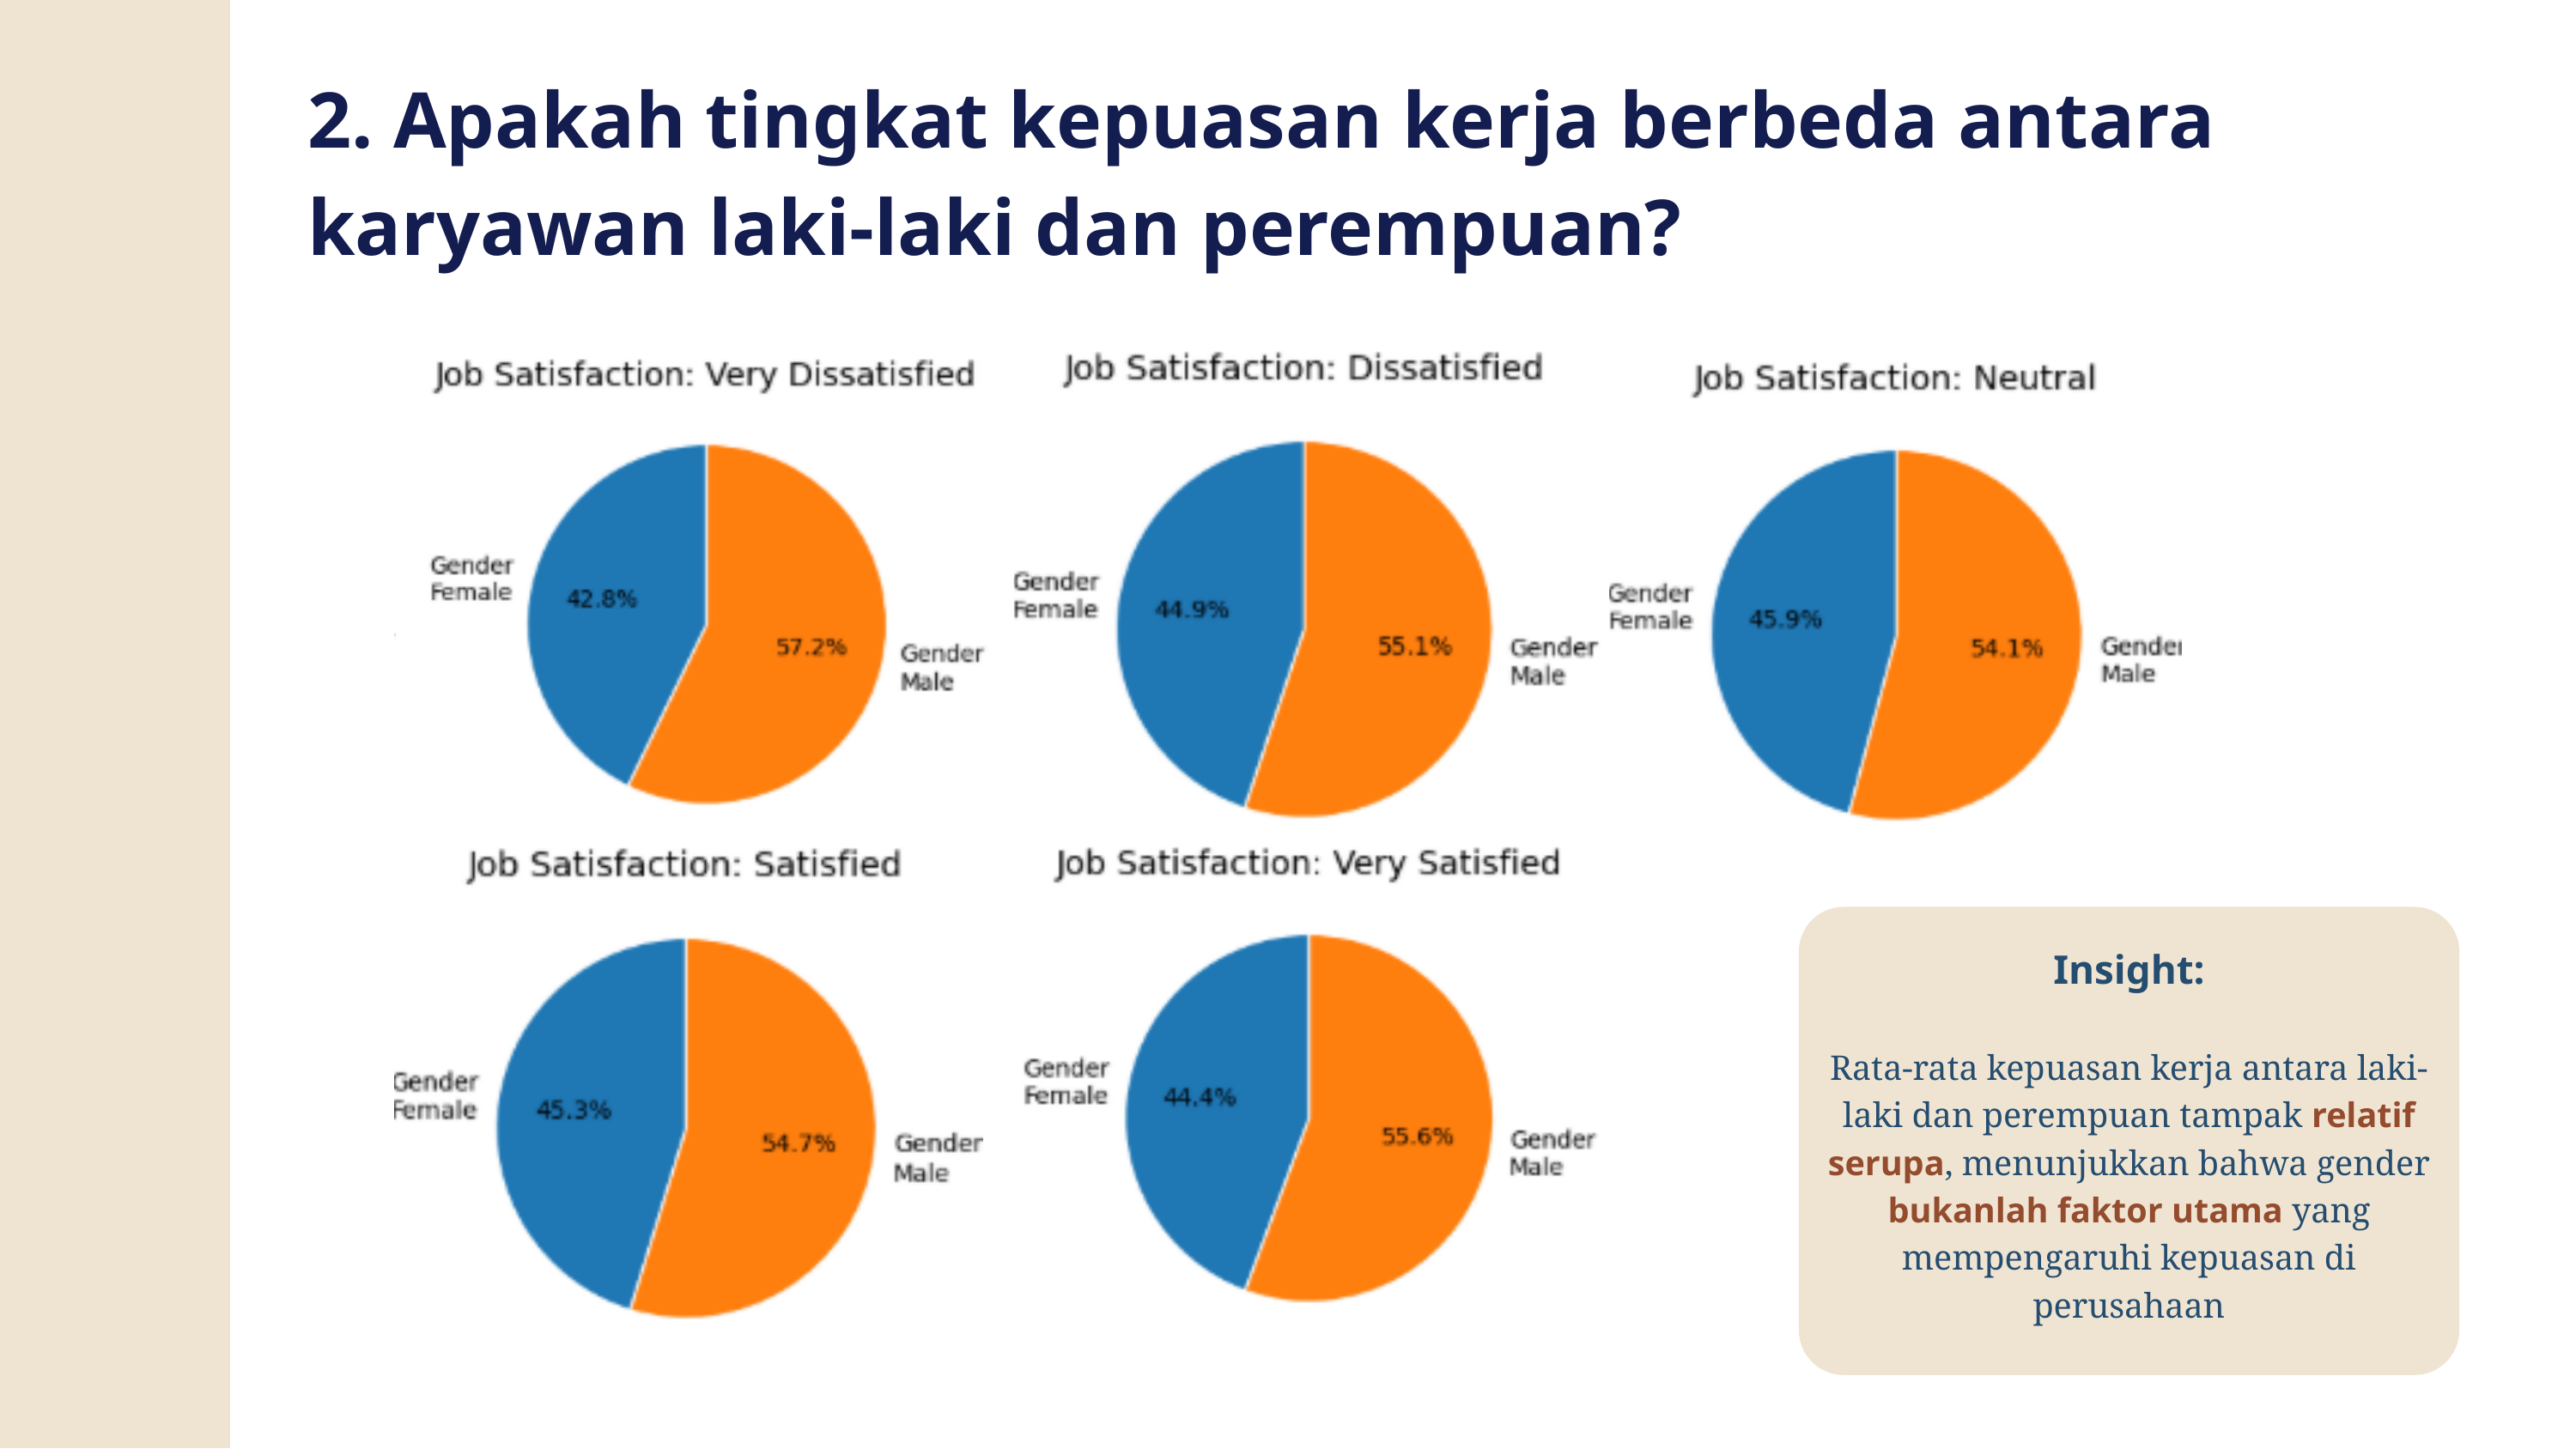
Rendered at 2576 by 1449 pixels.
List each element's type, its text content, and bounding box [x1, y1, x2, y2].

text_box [393, 343, 2183, 1338]
text_box 2. Apakah tingkat kepuasan kerja berbeda antara karyawan laki-laki dan perempuan? [307, 55, 2328, 379]
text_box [1798, 906, 2460, 1376]
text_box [0, 0, 231, 1449]
